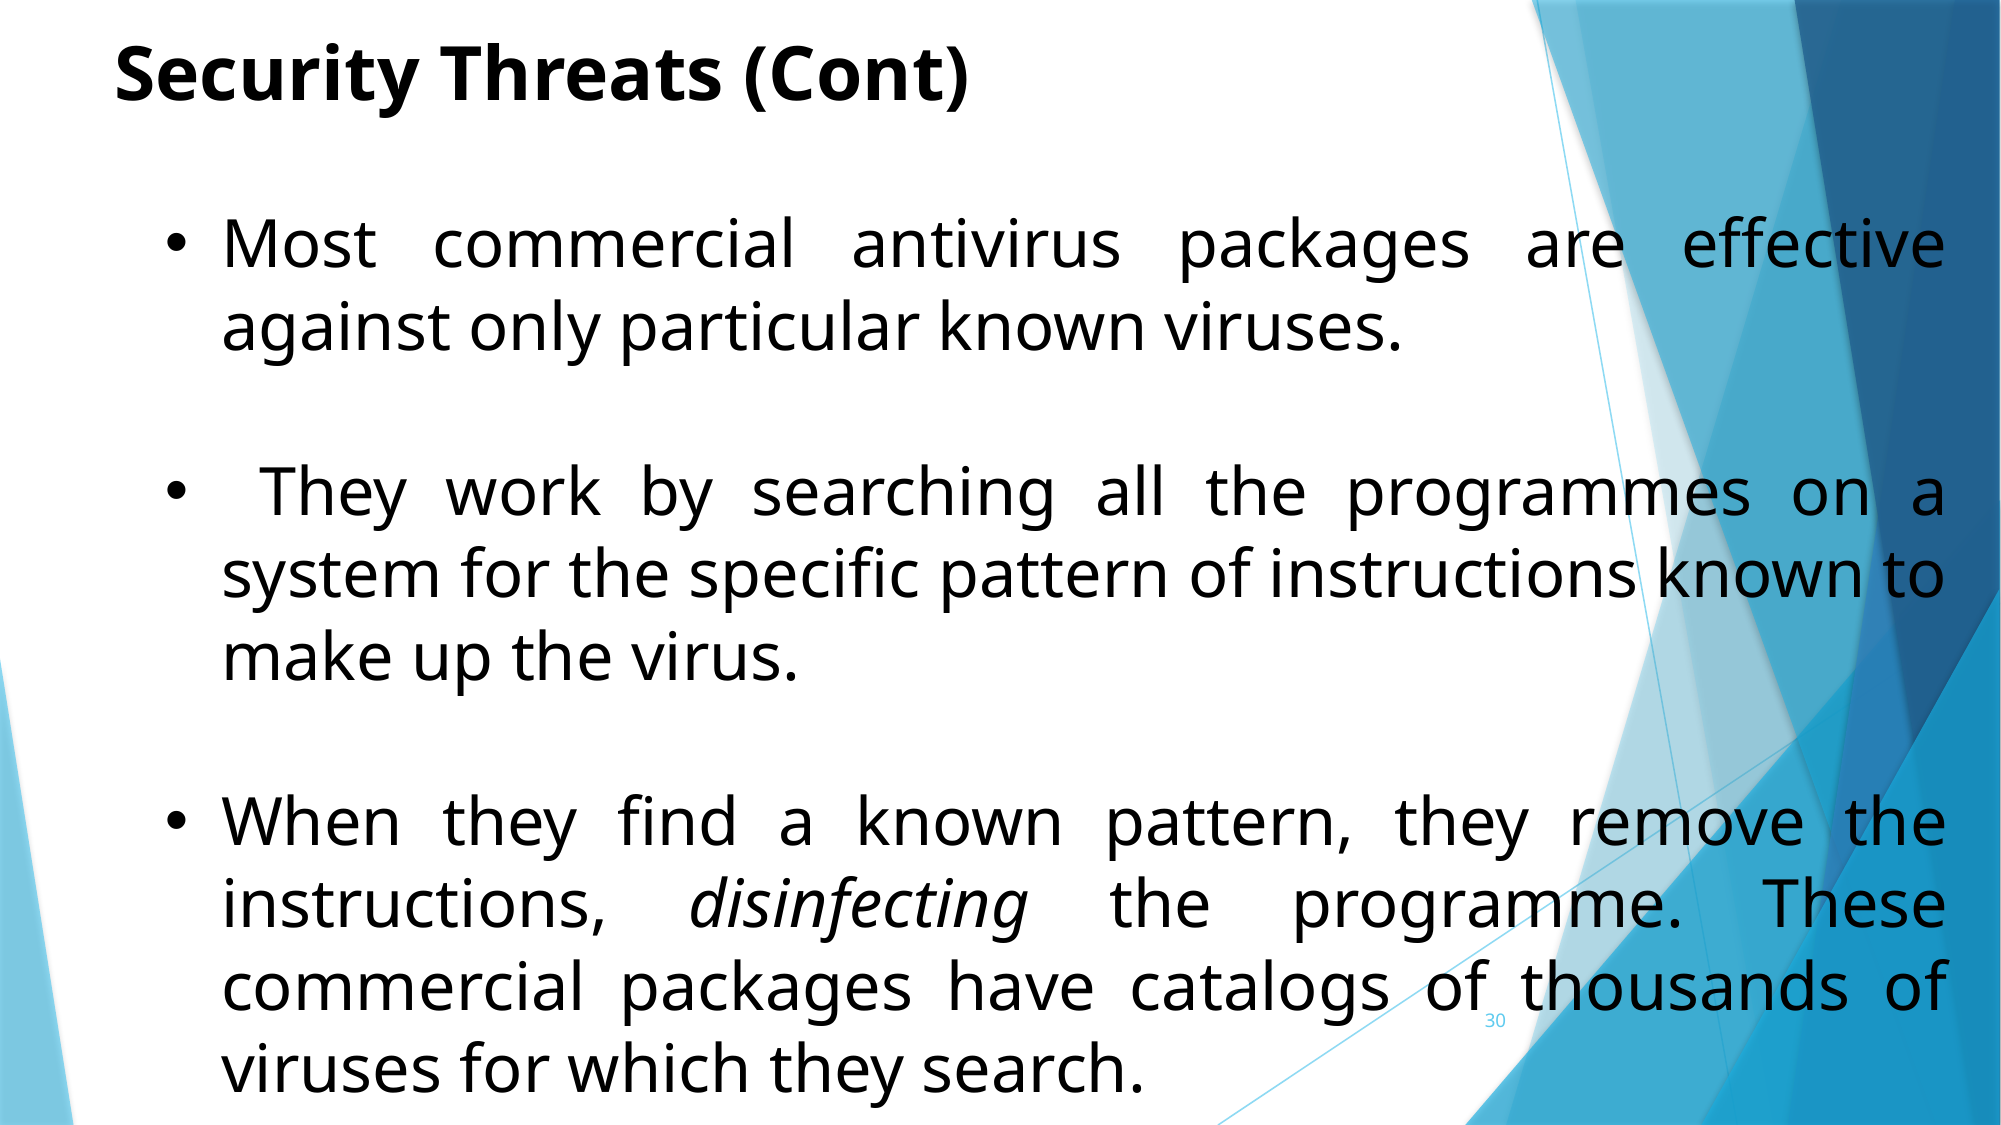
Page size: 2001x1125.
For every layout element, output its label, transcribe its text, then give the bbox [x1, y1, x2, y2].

text_box Most commercial antivirus packages are effective against only particular known viruses. They work by searching all the programmes on a system for the specific pattern of instructions known to make up the virus. When they find a known pattern, they remove the instructions, disinfecting the programme. These commercial packages have catalogs of thousands of viruses for which they search. [0, 191, 1970, 1114]
text_box Security Threats (Cont) [99, 14, 988, 123]
